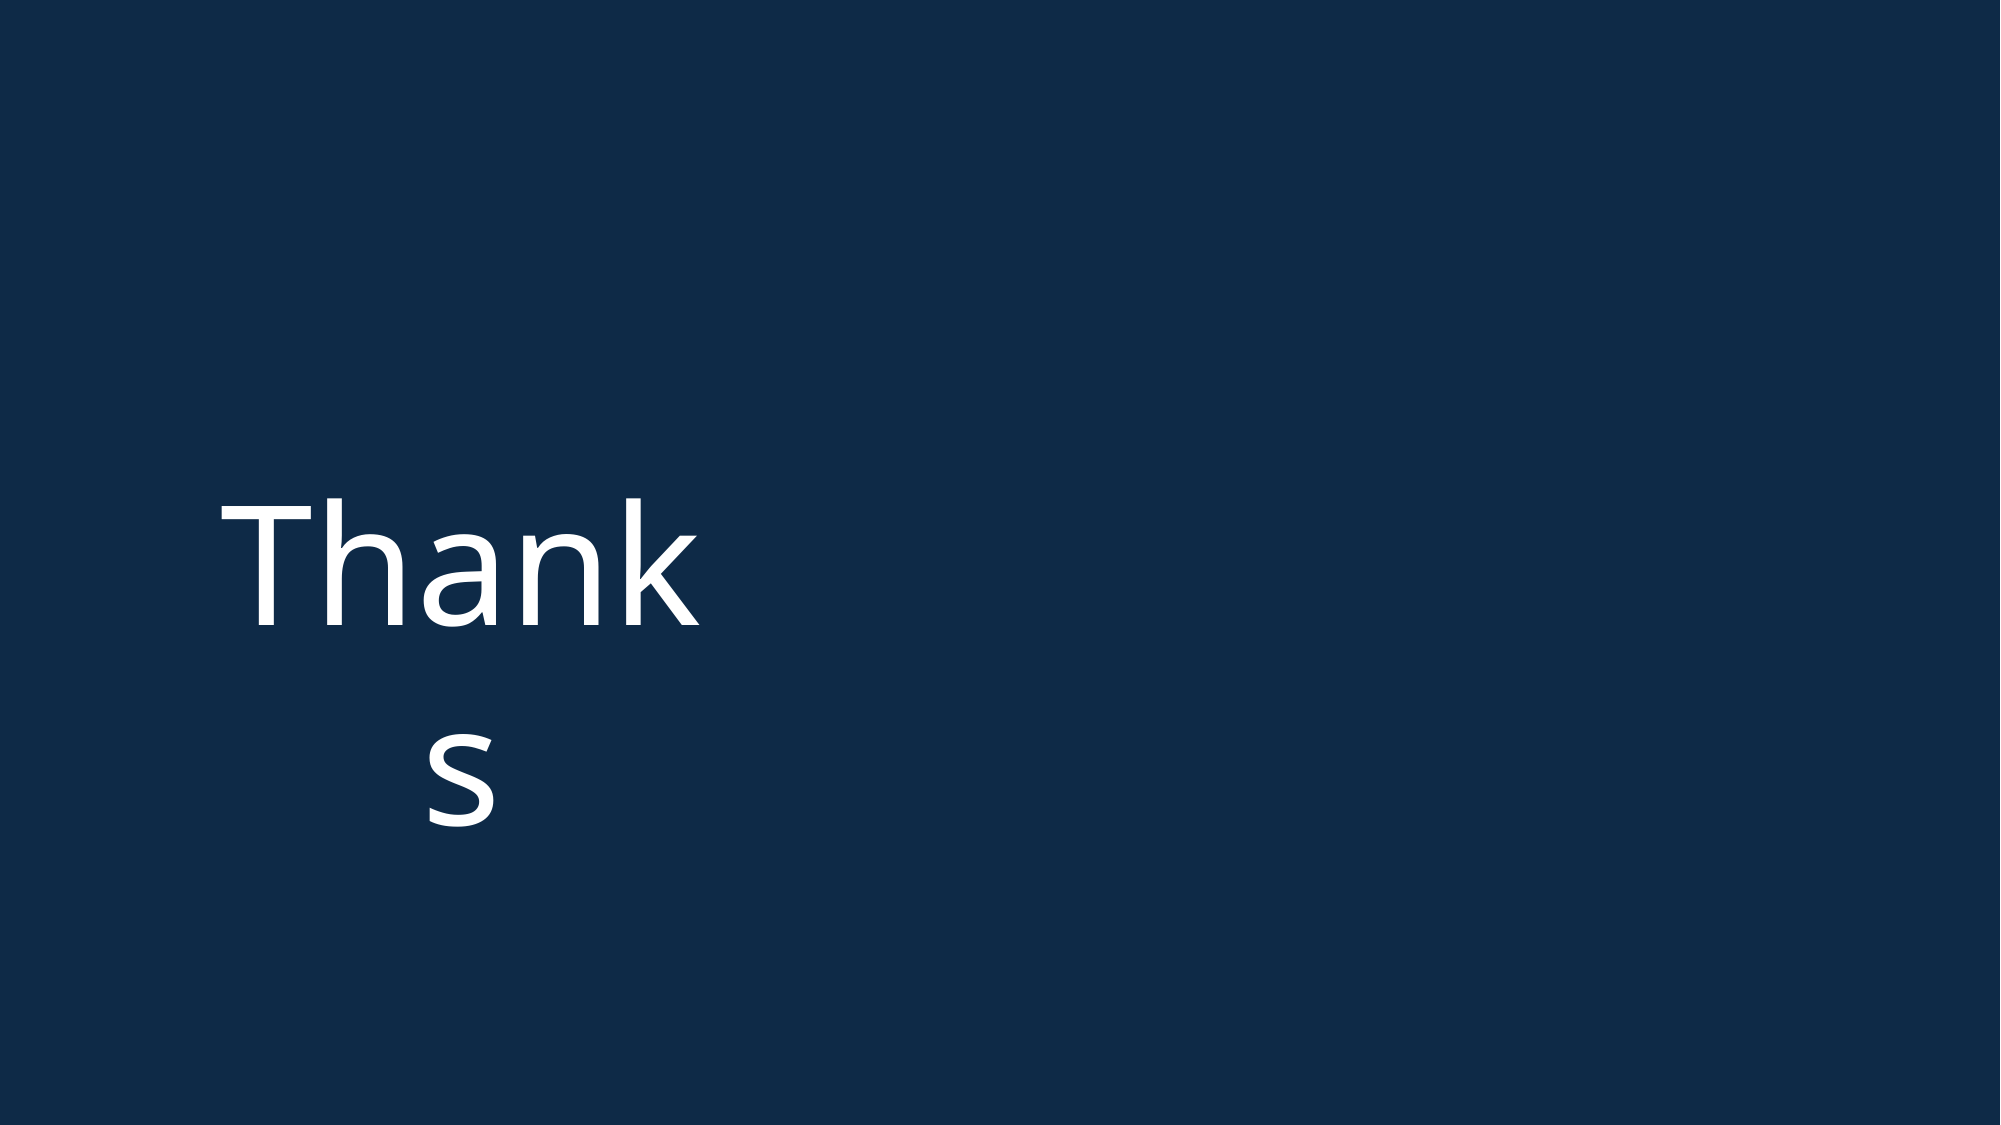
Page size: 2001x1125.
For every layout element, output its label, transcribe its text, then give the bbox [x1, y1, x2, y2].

text_box Thanks [196, 451, 727, 674]
